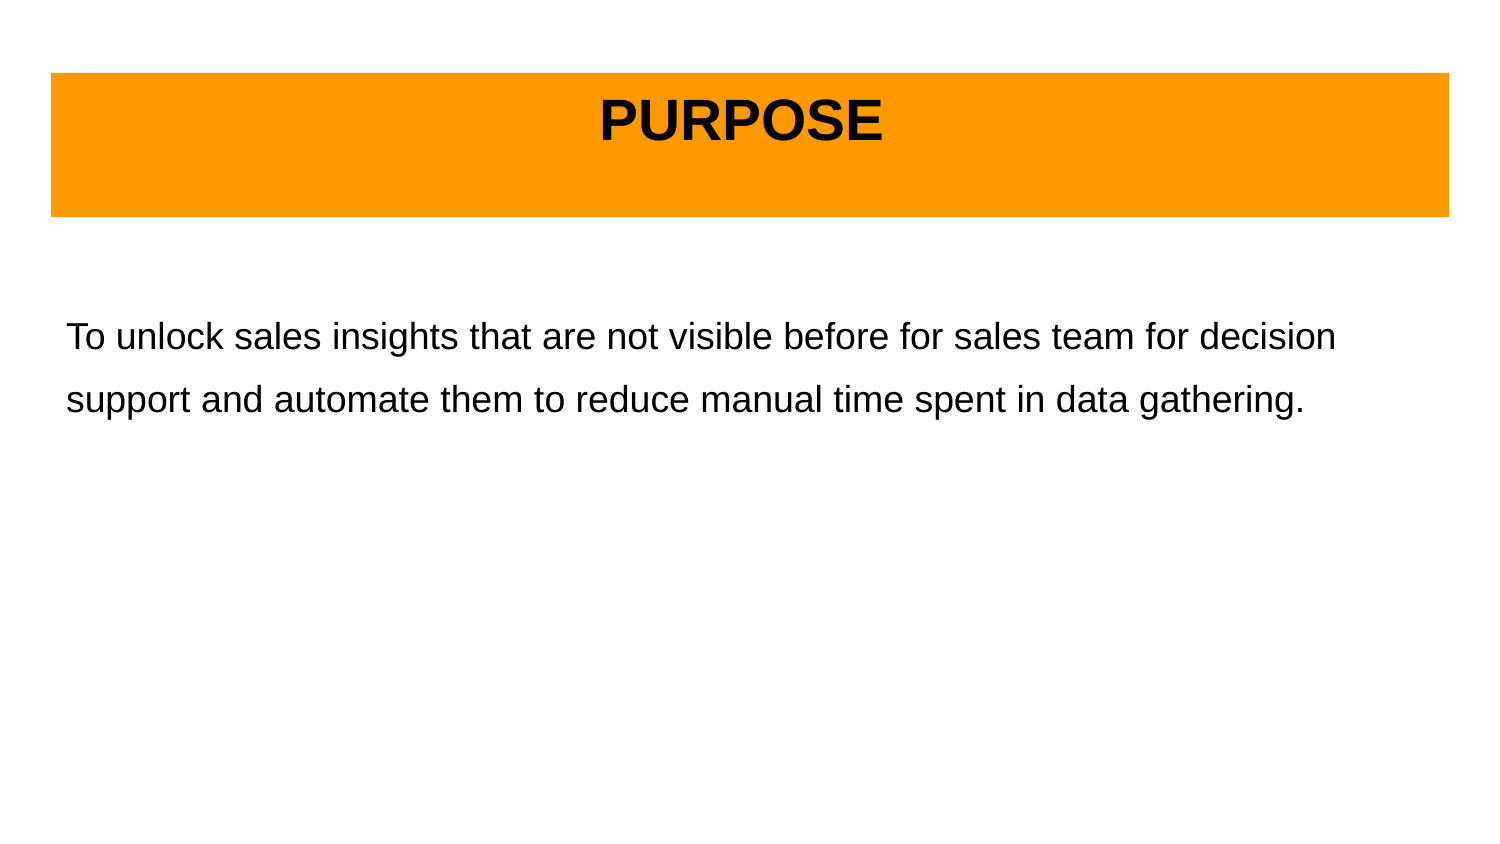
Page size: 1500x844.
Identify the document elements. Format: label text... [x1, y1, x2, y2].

list To unlock sales insights that are not visible before for sales team for decision support and automate them to reduce manual time spent in data gathering. [51, 279, 1449, 750]
title PURPOSE [51, 72, 1449, 218]
